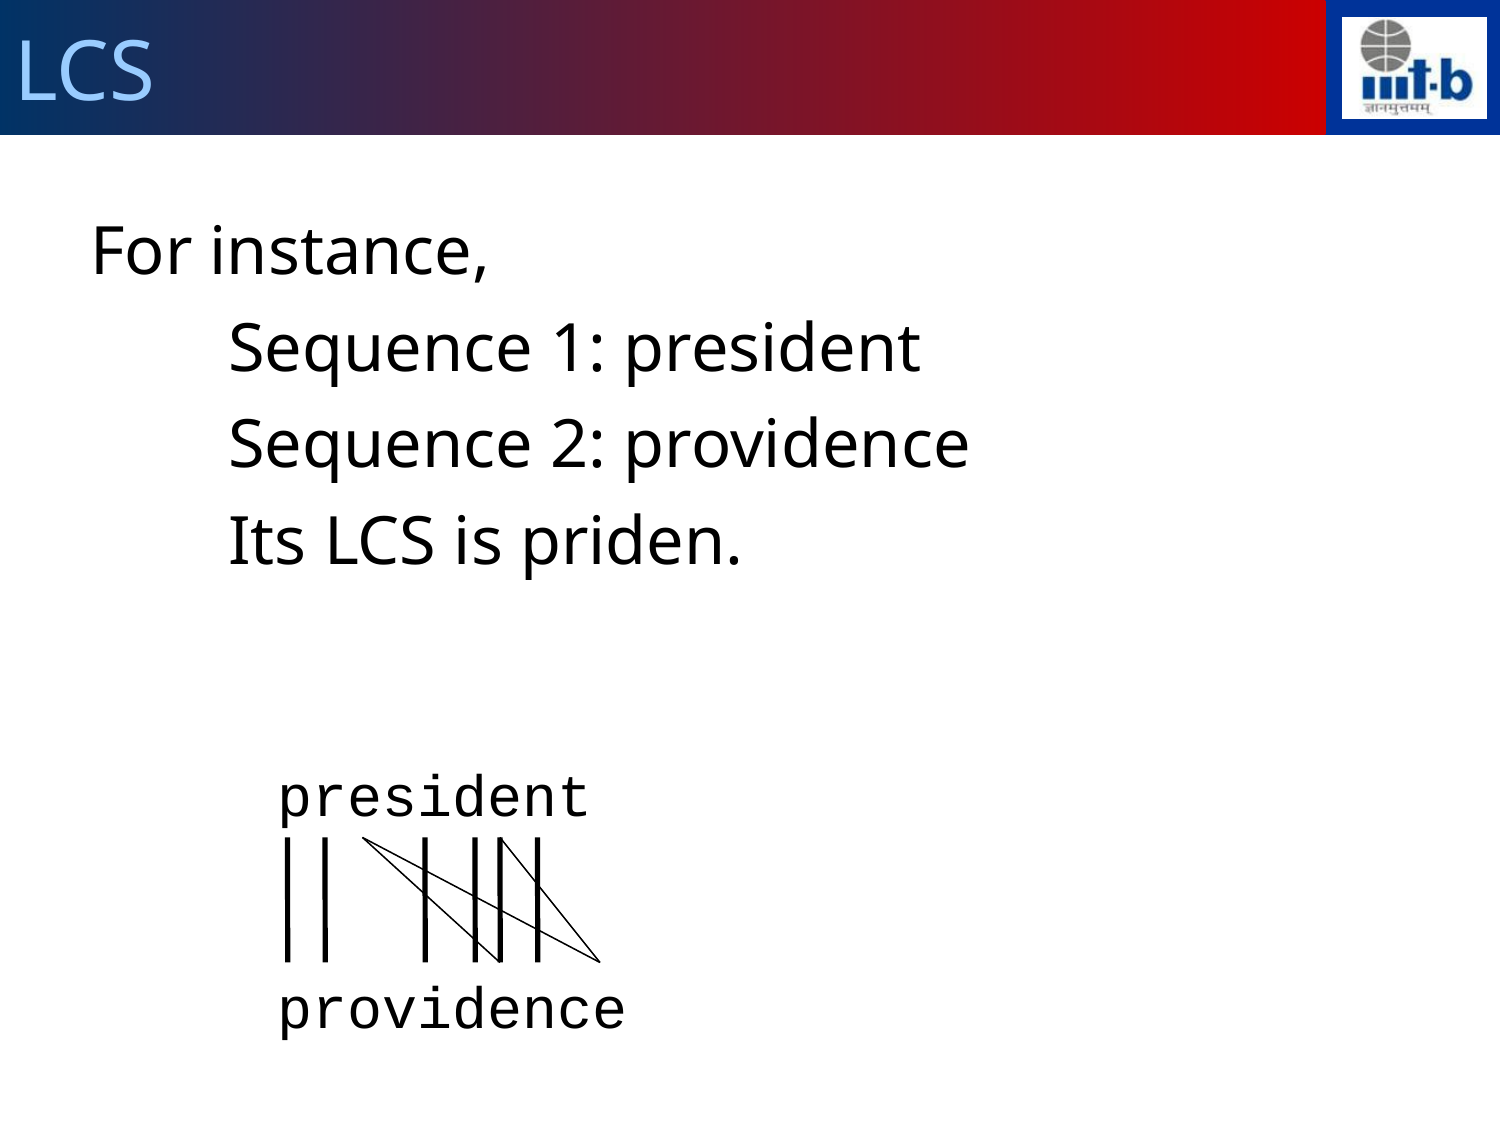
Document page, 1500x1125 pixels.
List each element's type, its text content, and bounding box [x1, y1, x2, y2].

text_box president providence [262, 750, 850, 1049]
title LCS [0, 0, 1326, 136]
picture [1342, 17, 1487, 119]
list For instance, Sequence 1: president Sequence 2: providence Its LCS is priden. [74, 199, 1426, 1006]
